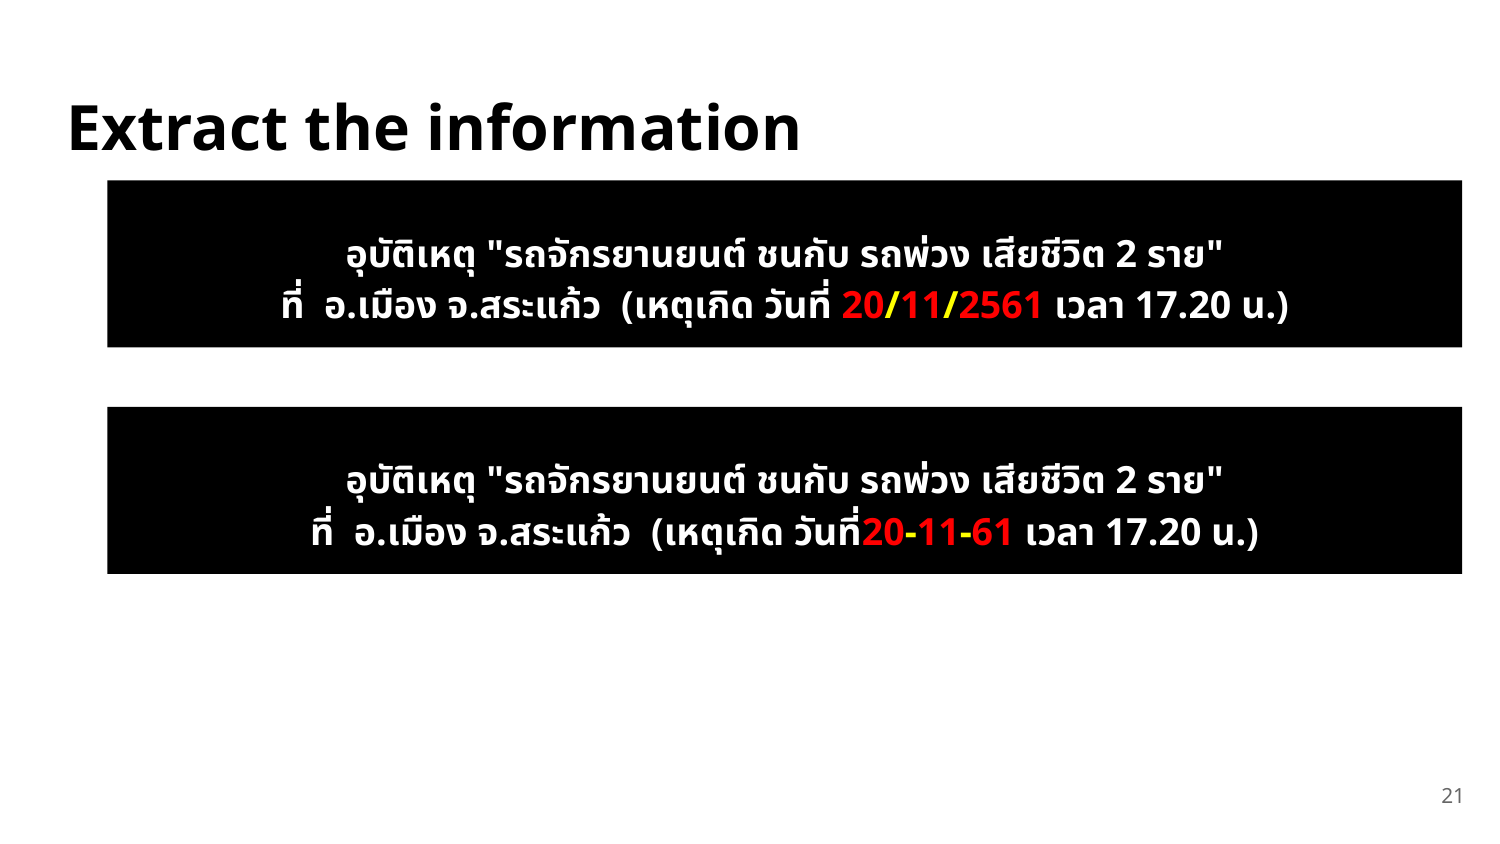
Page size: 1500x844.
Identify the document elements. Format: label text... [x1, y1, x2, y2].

list อุบัติเหตุ "รถจักรยานยนต์ ชนกับ รถพ่วง เสียชีวิต 2 ราย" ที่ อ.เมือง จ.สระแก้ว (เหตุเกิด วันที่20-11-61 เวลา 17.20 น.) [107, 406, 1463, 574]
slide_number ‹#› [1389, 764, 1480, 830]
title Extract the information [51, 72, 1449, 167]
list อุบัติเหตุ "รถจักรยานยนต์ ชนกับ รถพ่วง เสียชีวิต 2 ราย" ที่ อ.เมือง จ.สระแก้ว (เหตุเกิด วันที่ 20/11/2561 เวลา 17.20 น.) [107, 180, 1463, 348]
